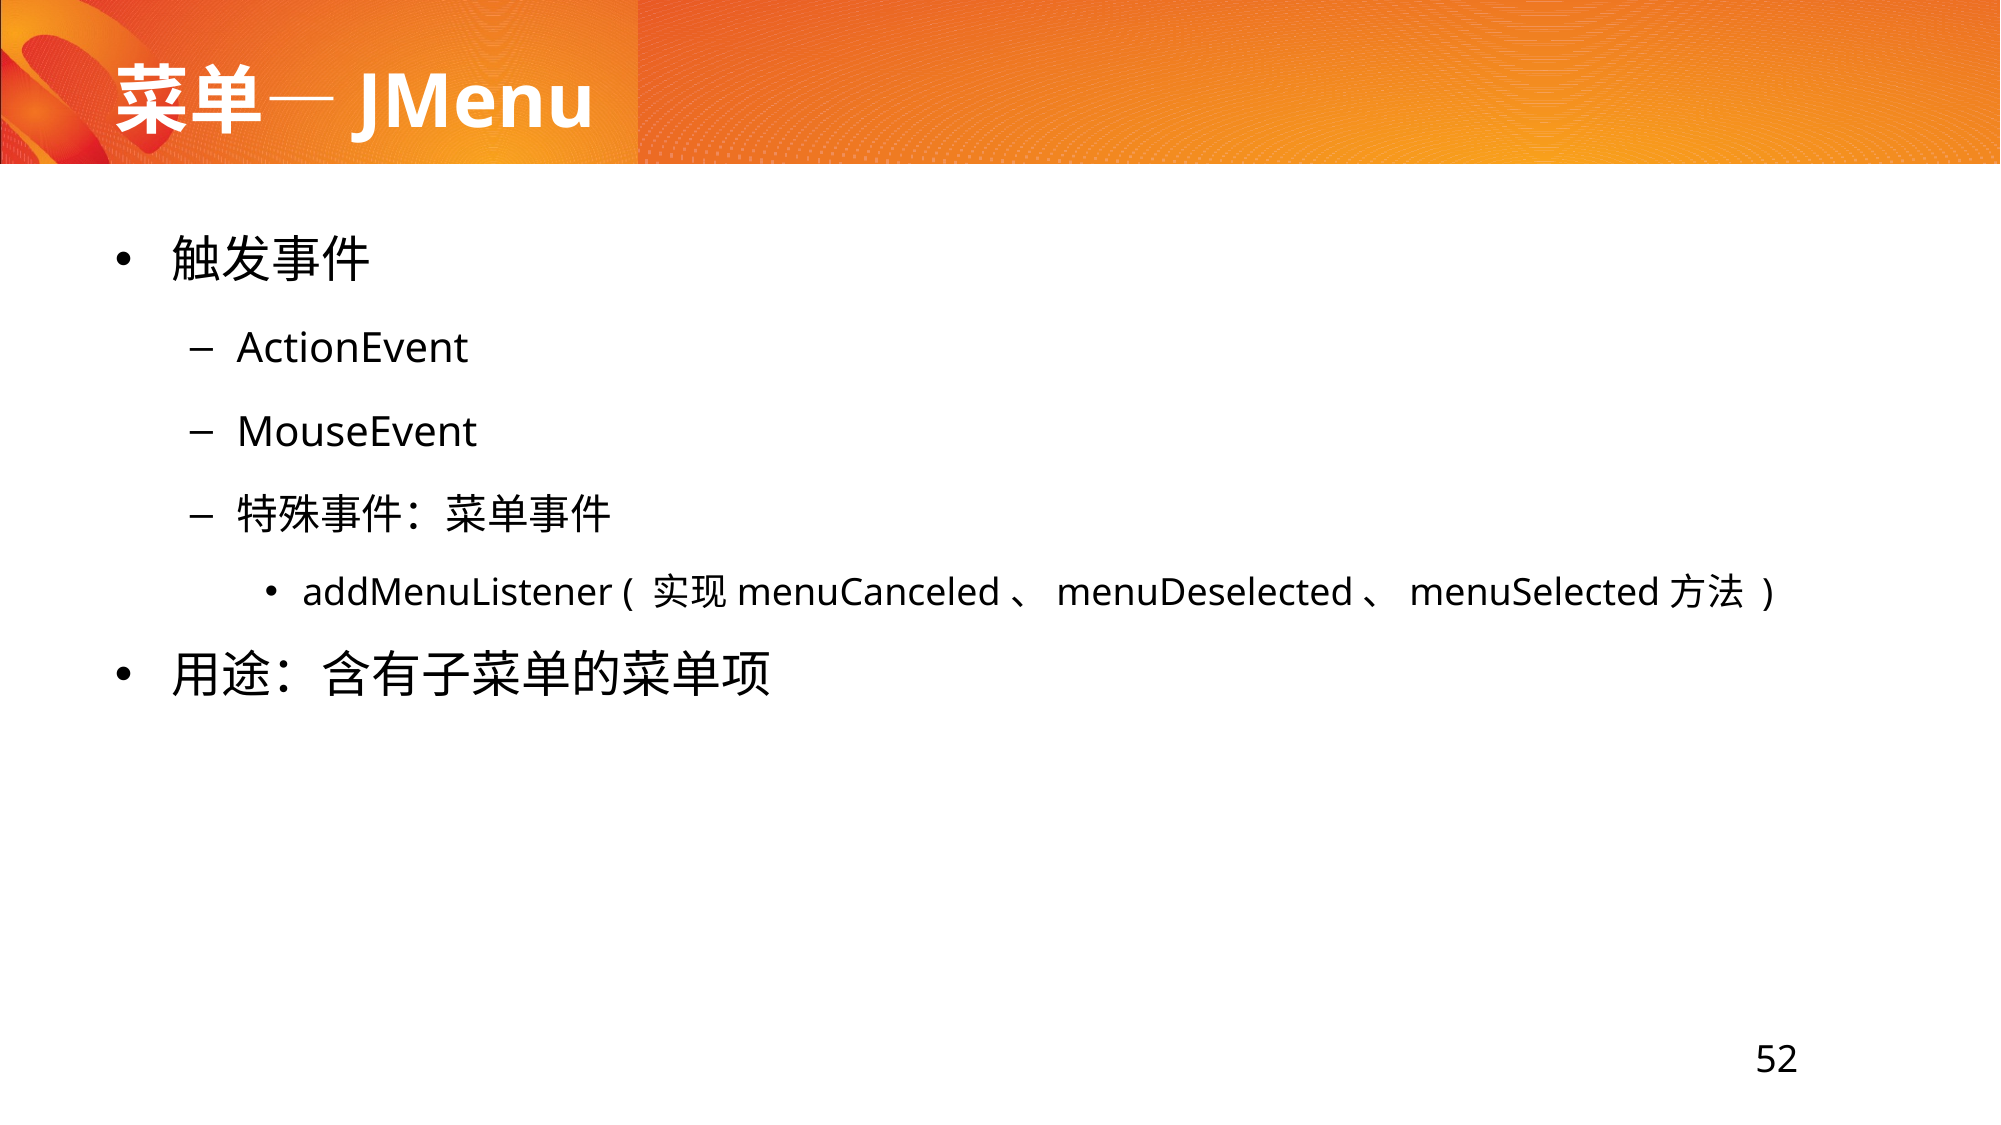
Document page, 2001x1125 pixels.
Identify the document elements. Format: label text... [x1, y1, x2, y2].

picture [0, 0, 2000, 164]
list 触发事件 ActionEvent MouseEvent 特殊事件：菜单事件 addMenuListener ( 实现menuCanceled、menuDeselected、menuSelected方法 ) 用途：含有子菜单的菜单项 [99, 190, 1900, 1005]
title 菜单—JMenu [99, 45, 1900, 167]
